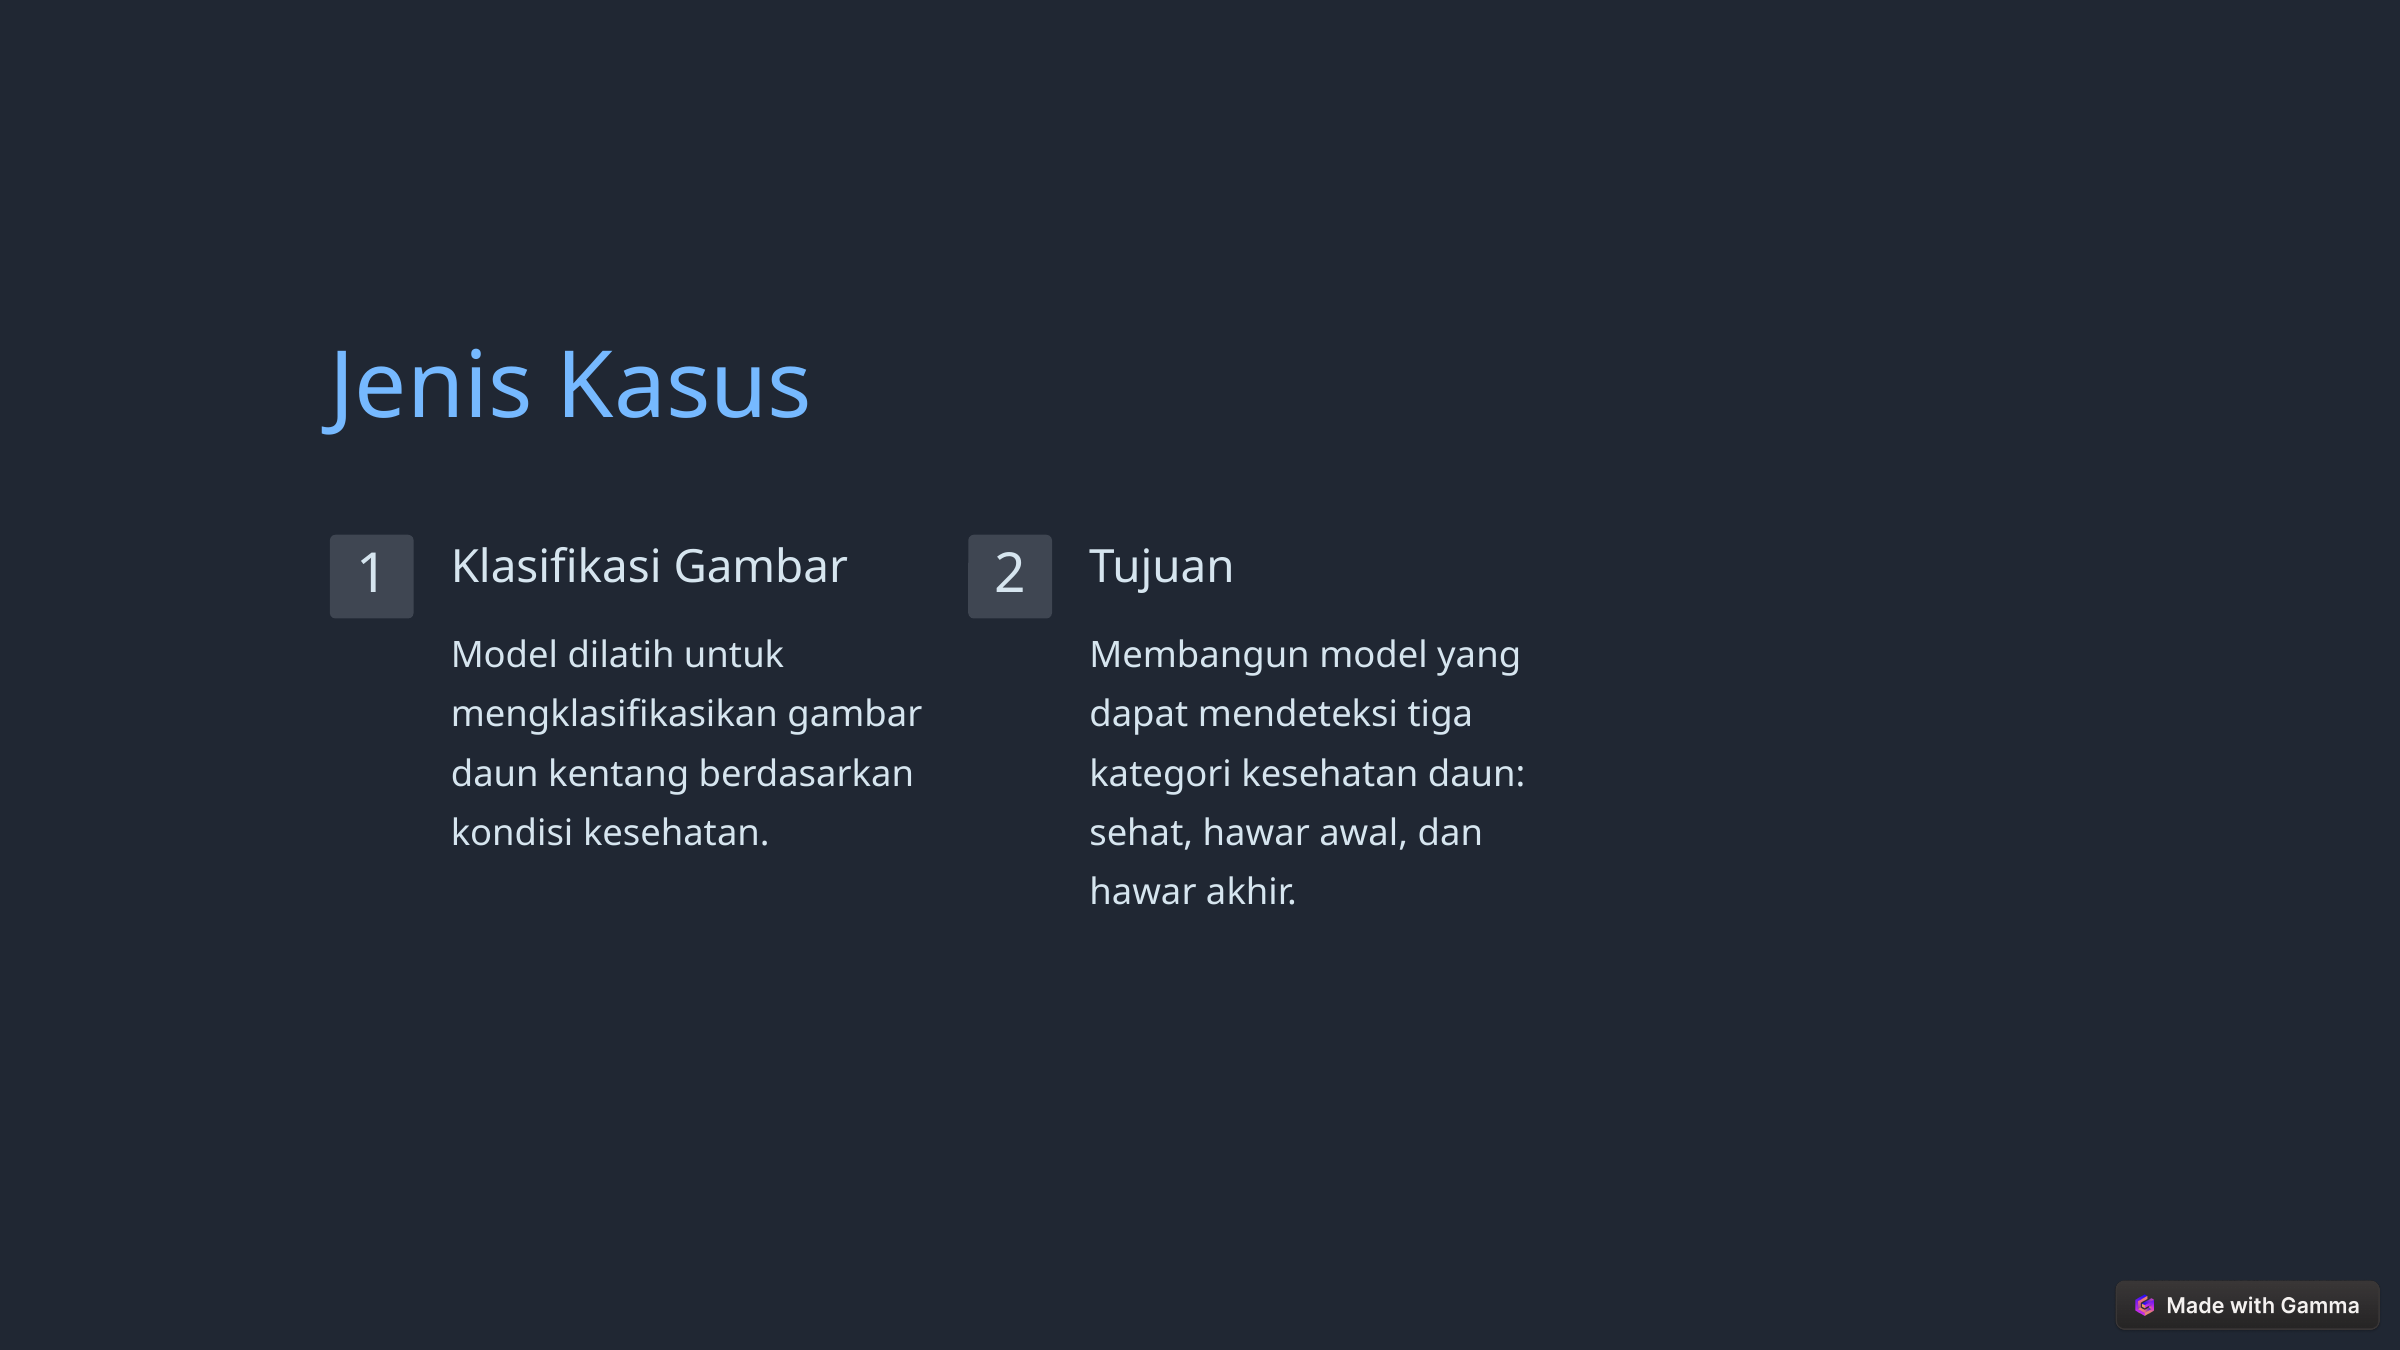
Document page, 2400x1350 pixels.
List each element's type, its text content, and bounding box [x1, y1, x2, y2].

text_box [329, 534, 414, 619]
text_box [968, 534, 1053, 619]
text_box Membangun model yang dapat mendeteksi tiga kategori kesehatan daun: sehat, hawar awal, dan hawar akhir. [1089, 615, 1570, 913]
text_box 1 [360, 548, 384, 605]
picture [2106, 1271, 2389, 1339]
text_box Klasifikasi Gambar [450, 534, 916, 593]
text_box Model dilatih untuk mengklasifikasikan gambar daun kentang berdasarkan kondisi kesehatan. [450, 615, 932, 854]
text_box Jenis Kasus [329, 320, 1261, 438]
text_box 2 [994, 548, 1026, 605]
text_box Tujuan [1089, 534, 1555, 593]
